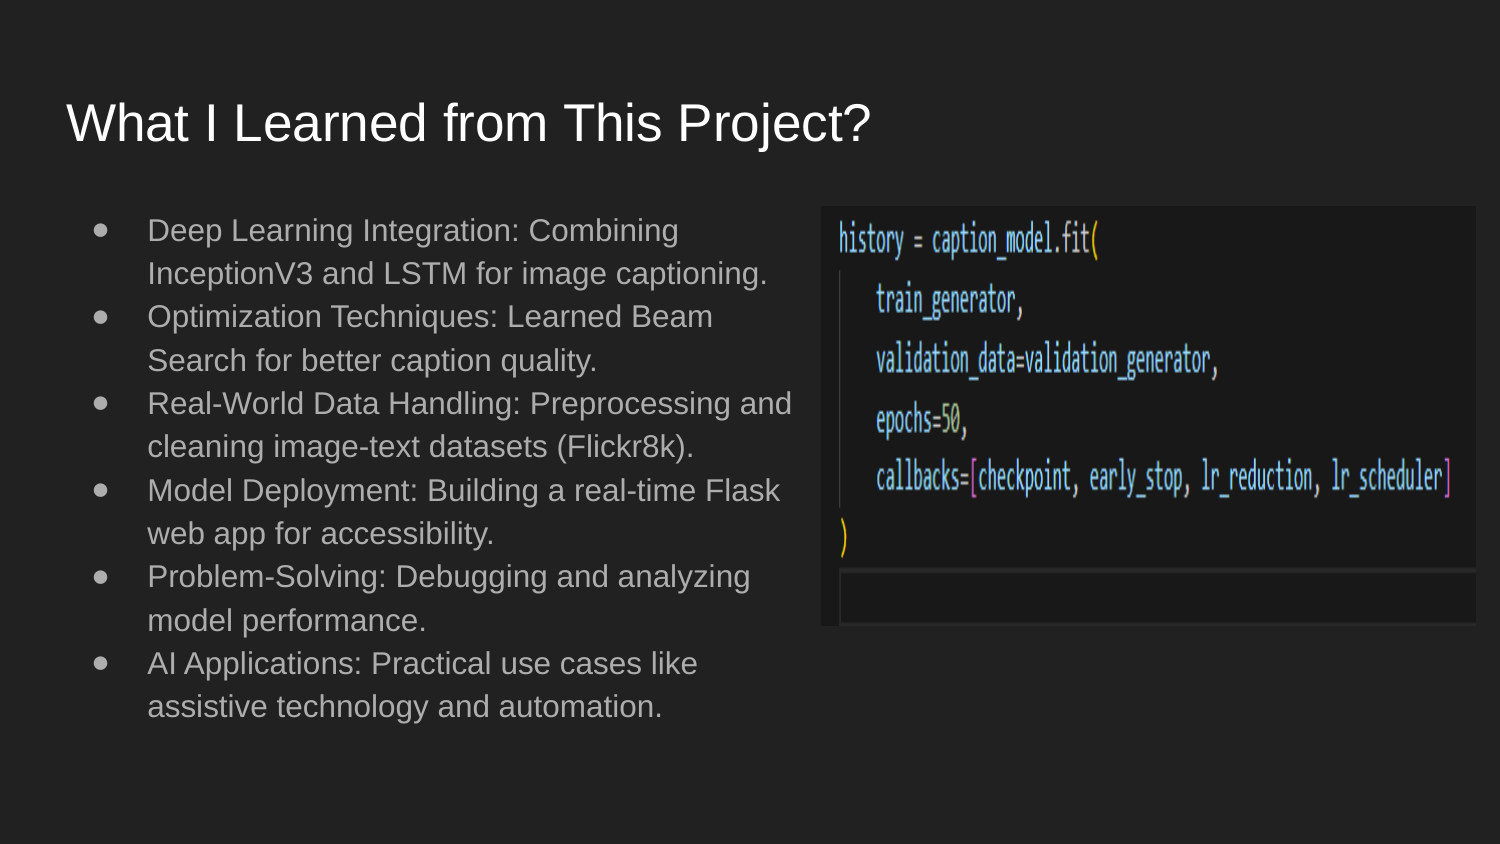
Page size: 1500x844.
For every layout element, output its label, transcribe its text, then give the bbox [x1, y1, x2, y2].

list Deep Learning Integration: Combining InceptionV3 and LSTM for image captioning. Optimization Techniques: Learned Beam Search for better caption quality. Real-World Data Handling: Preprocessing and cleaning image-text datasets (Flickr8k). Model Deployment: Building a real-time Flask web app for accessibility. Problem-Solving: Debugging and analyzing model performance. AI Applications: Practical use cases like assistive technology and automation. [51, 189, 822, 750]
title What I Learned from This Project? [51, 72, 1449, 167]
picture [821, 205, 1477, 627]
